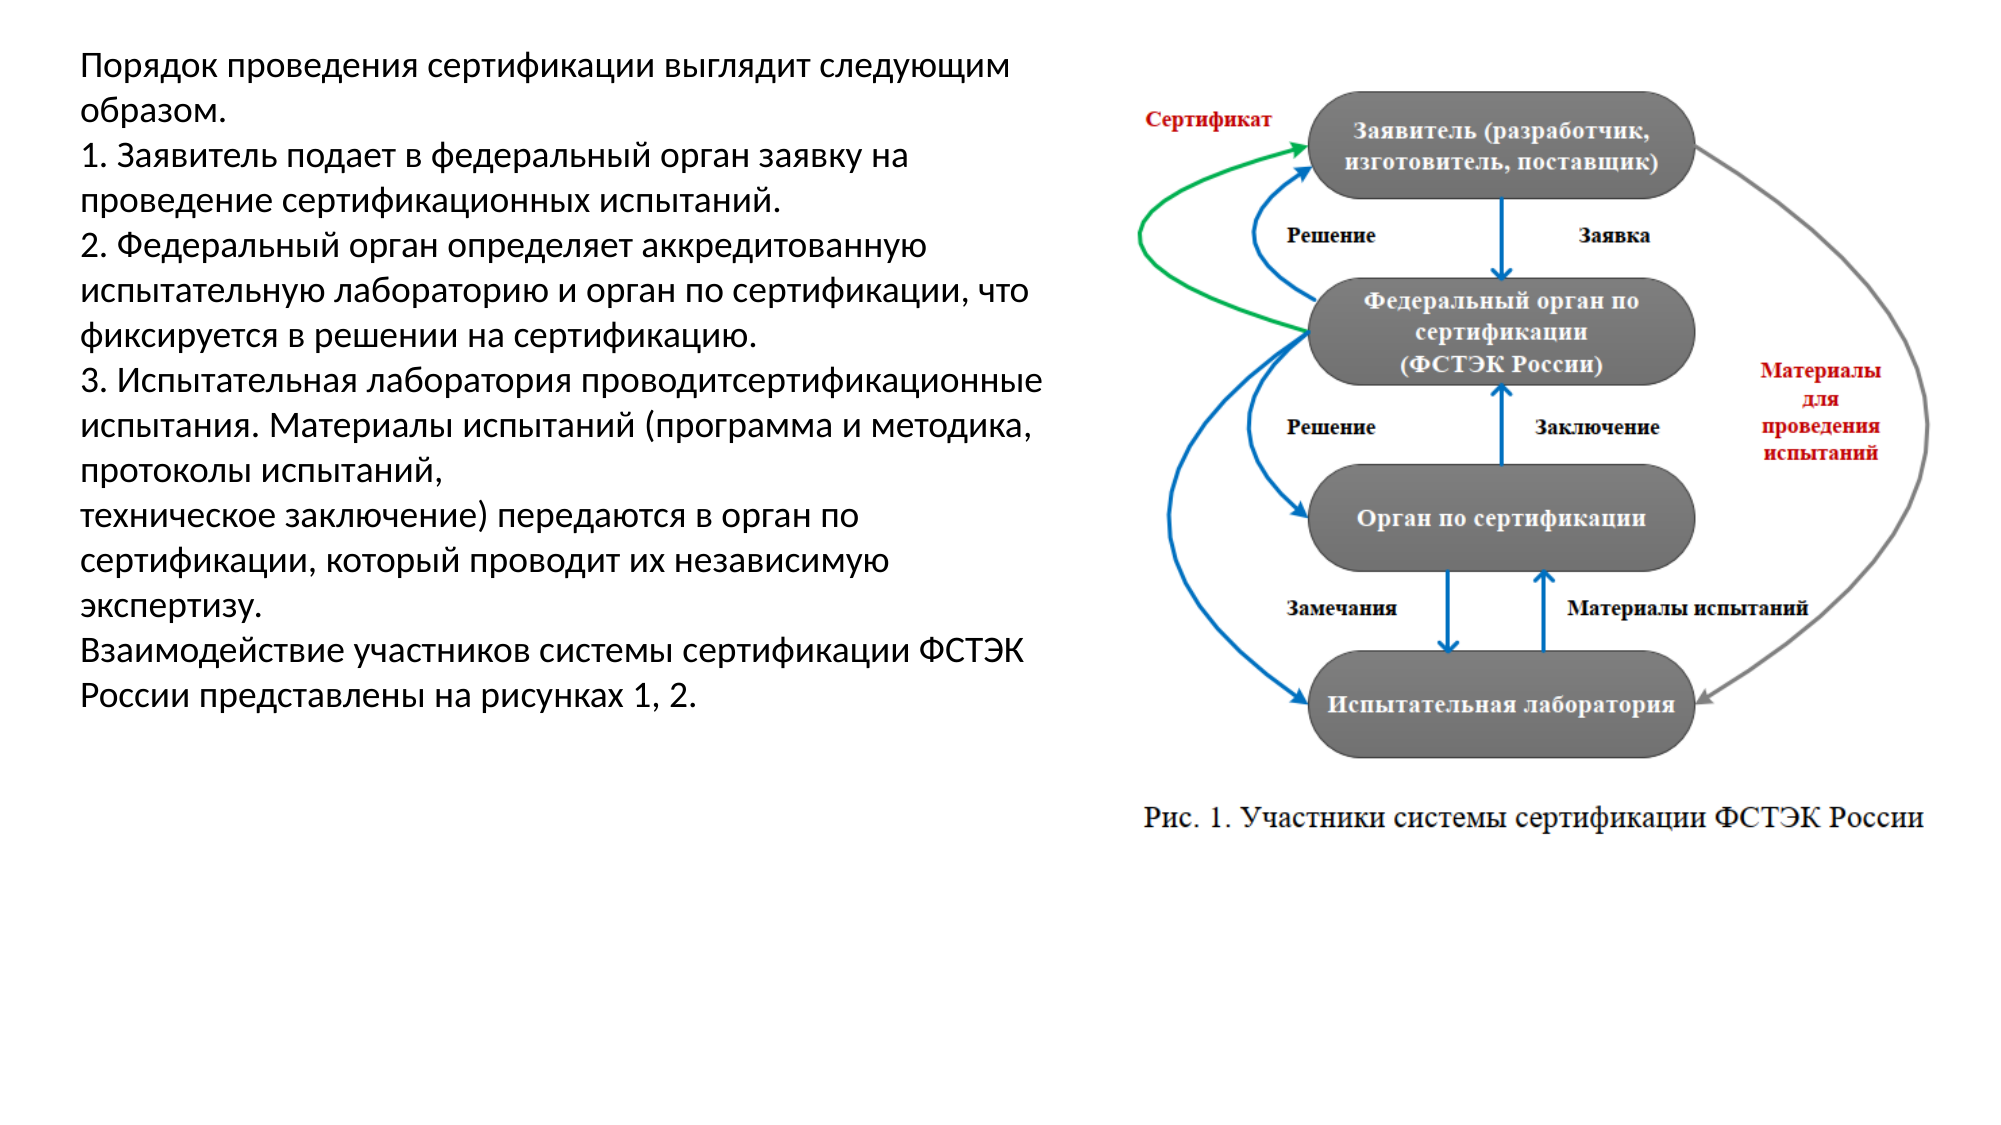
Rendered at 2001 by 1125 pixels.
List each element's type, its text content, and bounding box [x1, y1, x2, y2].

picture [1065, 86, 1990, 853]
text_box Порядок проведения сертификации выглядит следующим образом. 1. Заявитель подает в федеральный орган заявку на проведение сертификационных испытаний. 2. Федеральный орган определяет аккредитованную испытательную лабораторию и орган по сертификации, что фиксируется в решении на сертификацию. 3. Испытательная лаборатория проводитсертификационные испытания. Материалы испытаний (программа и методика, протоколы испытаний, техническое заключение) передаются в орган по сертификации, который проводит их независимую экспертизу. Взаимодействие участников системы сертификации ФСТЭК России представлены на рисунках 1, 2. [65, 33, 1066, 723]
